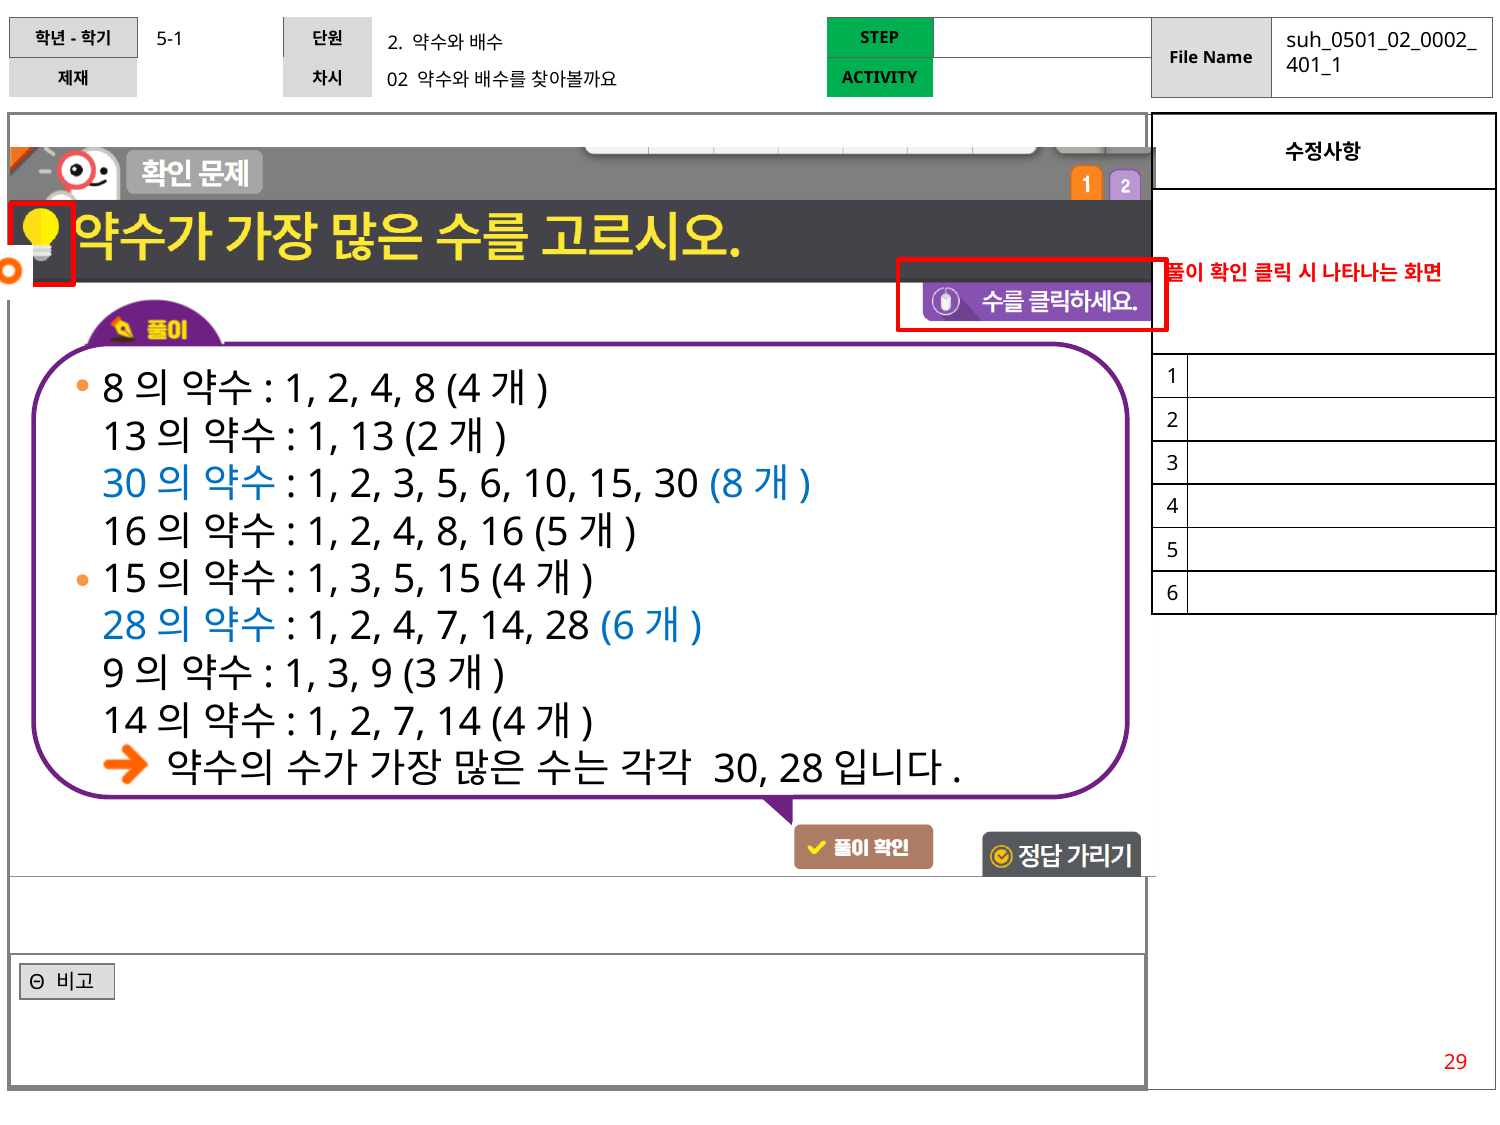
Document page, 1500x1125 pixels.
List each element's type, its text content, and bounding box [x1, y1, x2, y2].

text_box 2. 약수와 배수 [372, 23, 828, 48]
table_cell [1188, 355, 1495, 397]
table_cell 5 [1160, 528, 1187, 570]
table_cell 3 [1160, 442, 1187, 483]
text_box suh_0501_02_0002_401_1 [1271, 18, 1500, 84]
table_cell 풀이 확인 클릭 시 나타나는 화면 [1160, 190, 1495, 353]
table_header 수정사항 [1153, 114, 1495, 188]
text_box [1160, 258, 1169, 332]
picture [0, 147, 1156, 877]
table_cell [1188, 528, 1495, 570]
text_box 5-1 [141, 18, 284, 55]
table_cell 1 [1160, 355, 1187, 397]
table_cell [1188, 485, 1495, 527]
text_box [33, 296, 1128, 871]
table_cell 2 [1160, 398, 1187, 440]
text_box 02 약수와 배수를 찾아볼까요 [372, 60, 821, 96]
table_cell 4 [1160, 485, 1187, 527]
table_cell 6 [1160, 572, 1187, 613]
table_cell [1188, 398, 1495, 440]
table_cell [1188, 442, 1495, 483]
table_cell [1188, 572, 1495, 613]
